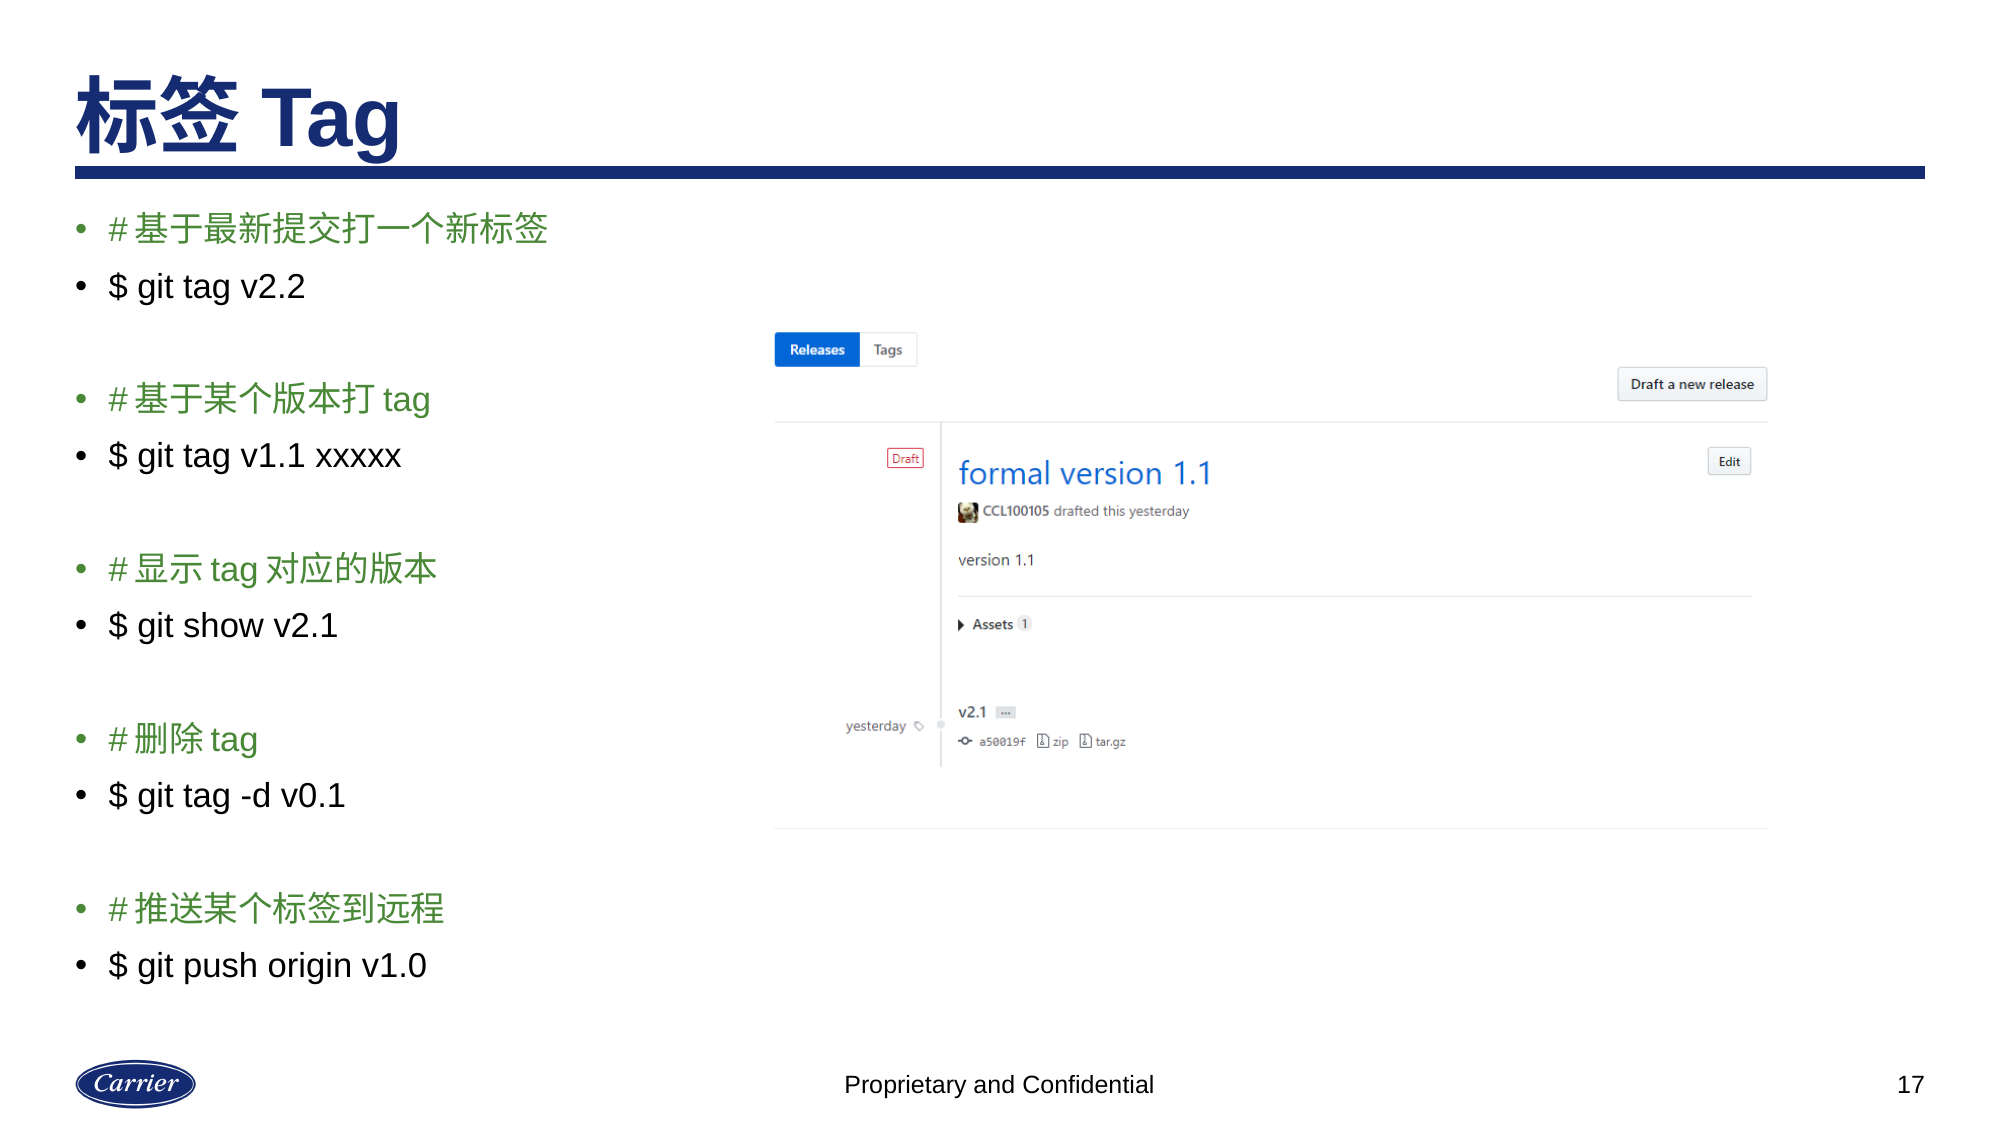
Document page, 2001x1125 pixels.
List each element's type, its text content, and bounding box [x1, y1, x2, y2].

list #基于最新提交打一个新标签 $ git tag v2.2 #基于某个版本打tag $ git tag v1.1 xxxxx #显示tag对应的版本 $ git show v2.1 #删除tag $ git tag -d v0.1 #推送某个标签到远程 $ git push origin v1.0 [75, 210, 1925, 990]
title 标签Tag [75, 75, 1925, 165]
picture [715, 310, 1809, 836]
slide_number 17 [1850, 1053, 1925, 1114]
